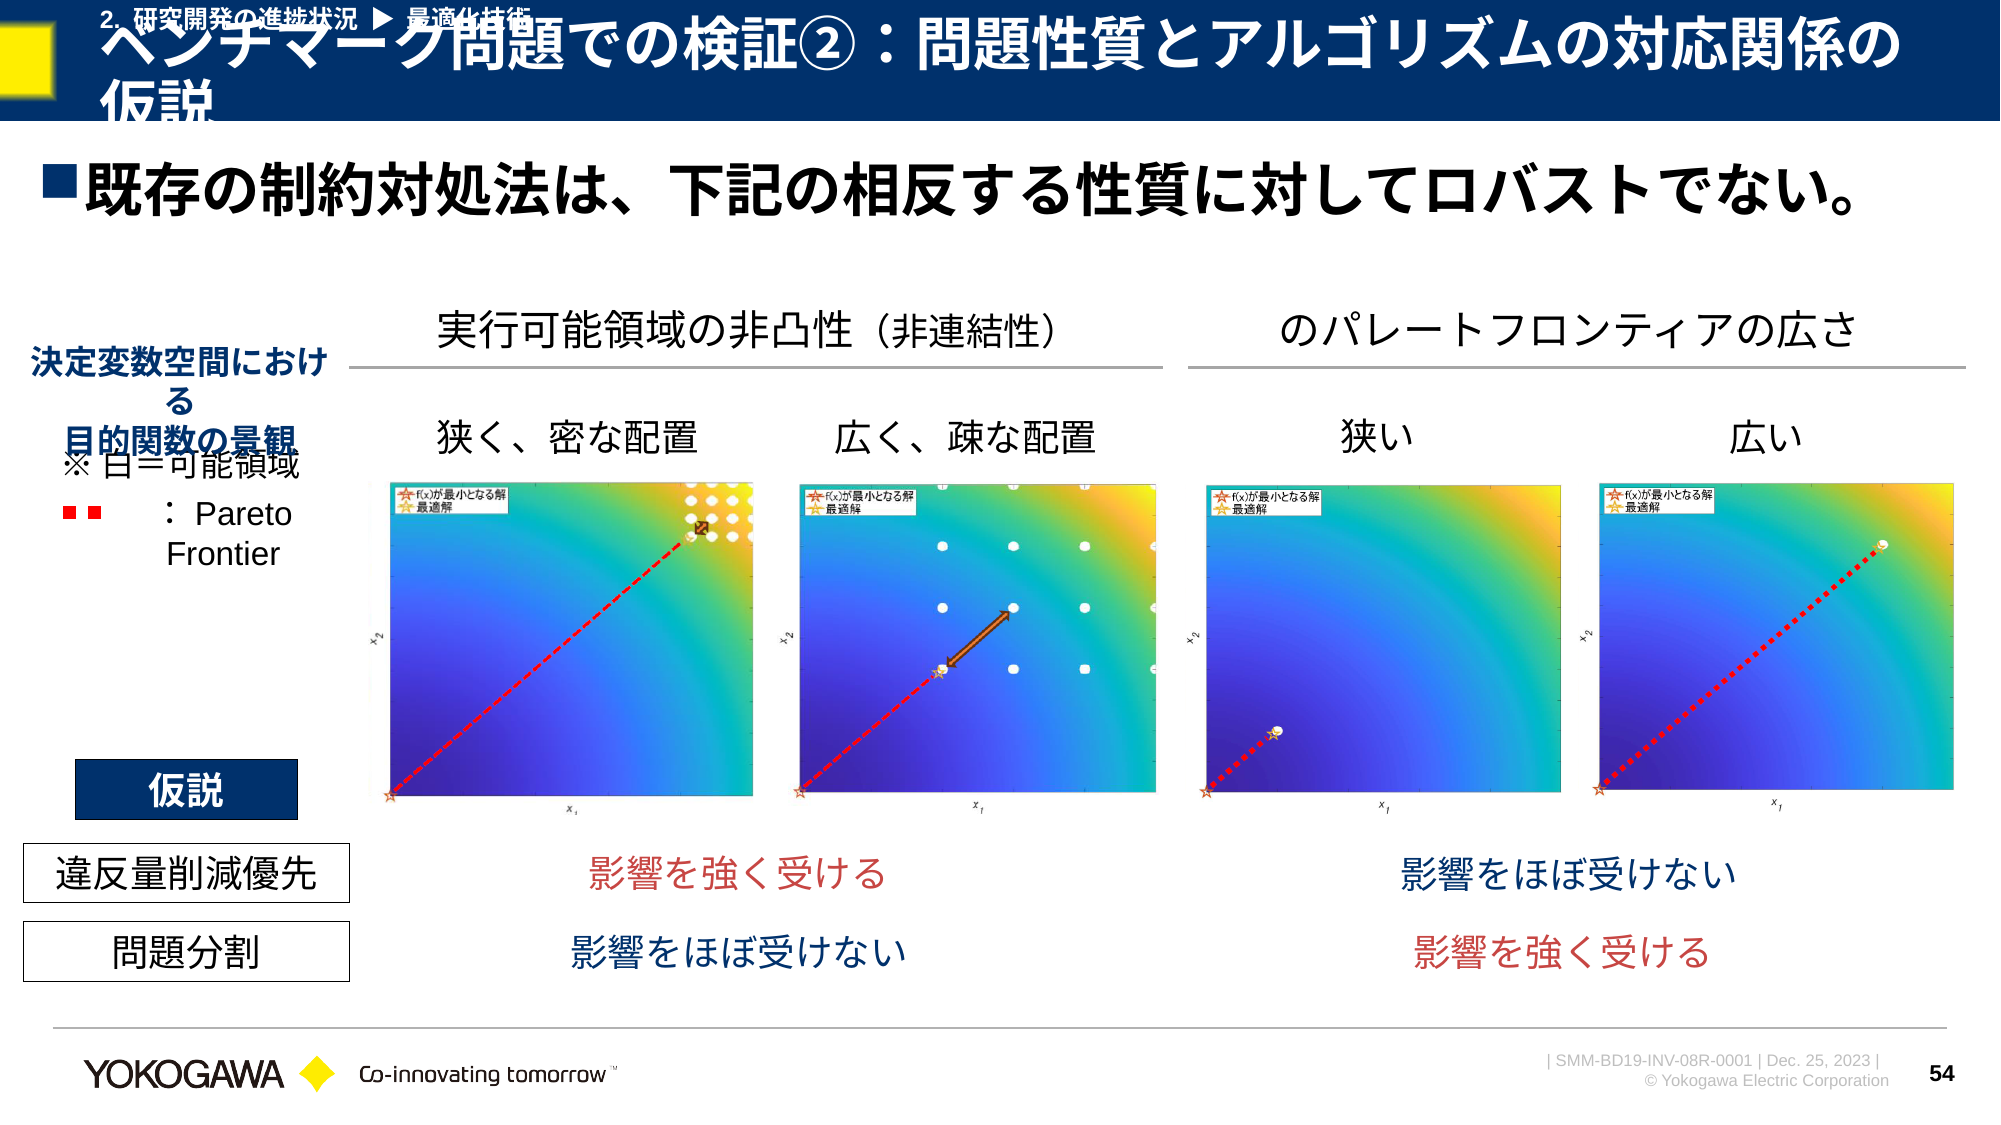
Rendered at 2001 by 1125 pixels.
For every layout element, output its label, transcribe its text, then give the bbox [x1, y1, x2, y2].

text_box 仮説 [75, 759, 298, 820]
text_box 2. 研究開発の進捗状況 ▶ 最適化技術 [84, 0, 610, 43]
title ベンチマーク問題での検証②：問題性質とアルゴリズムの対応関係の仮説 [84, 35, 1955, 121]
text_box ※白＝可能領域 [35, 468, 326, 491]
text_box 問題分割 [23, 921, 350, 982]
text_box 影響をほぼ受けない [1236, 843, 1901, 904]
text_box ：Pareto Frontier [78, 484, 368, 580]
text_box 影響を強く受ける [406, 843, 1071, 903]
picture [368, 481, 754, 815]
picture [0, 6, 69, 115]
text_box 狭い [1228, 405, 1527, 466]
picture [83, 1055, 617, 1093]
slide_number 54 [1904, 1042, 1970, 1103]
text_box 広く、疎な配置 [817, 406, 1116, 467]
text_box 実行可能領域の非凸性（非連結性） [398, 296, 1118, 362]
picture [1185, 481, 1564, 815]
text_box 決定変数空間における 目的関数の景観 [2, 333, 359, 468]
text_box 違反量削減優先 [23, 843, 350, 903]
picture [1578, 481, 1955, 815]
picture [776, 481, 1160, 815]
text_box 影響をほぼ受けない [406, 921, 1071, 982]
text_box 既存の制約対処法は、下記の相反する性質に対してロバストでない。 [23, 153, 1996, 243]
text_box 広い [1617, 406, 1916, 467]
text_box 影響を強く受ける [1231, 921, 1896, 982]
text_box 狭く、密な配置 [418, 406, 717, 467]
